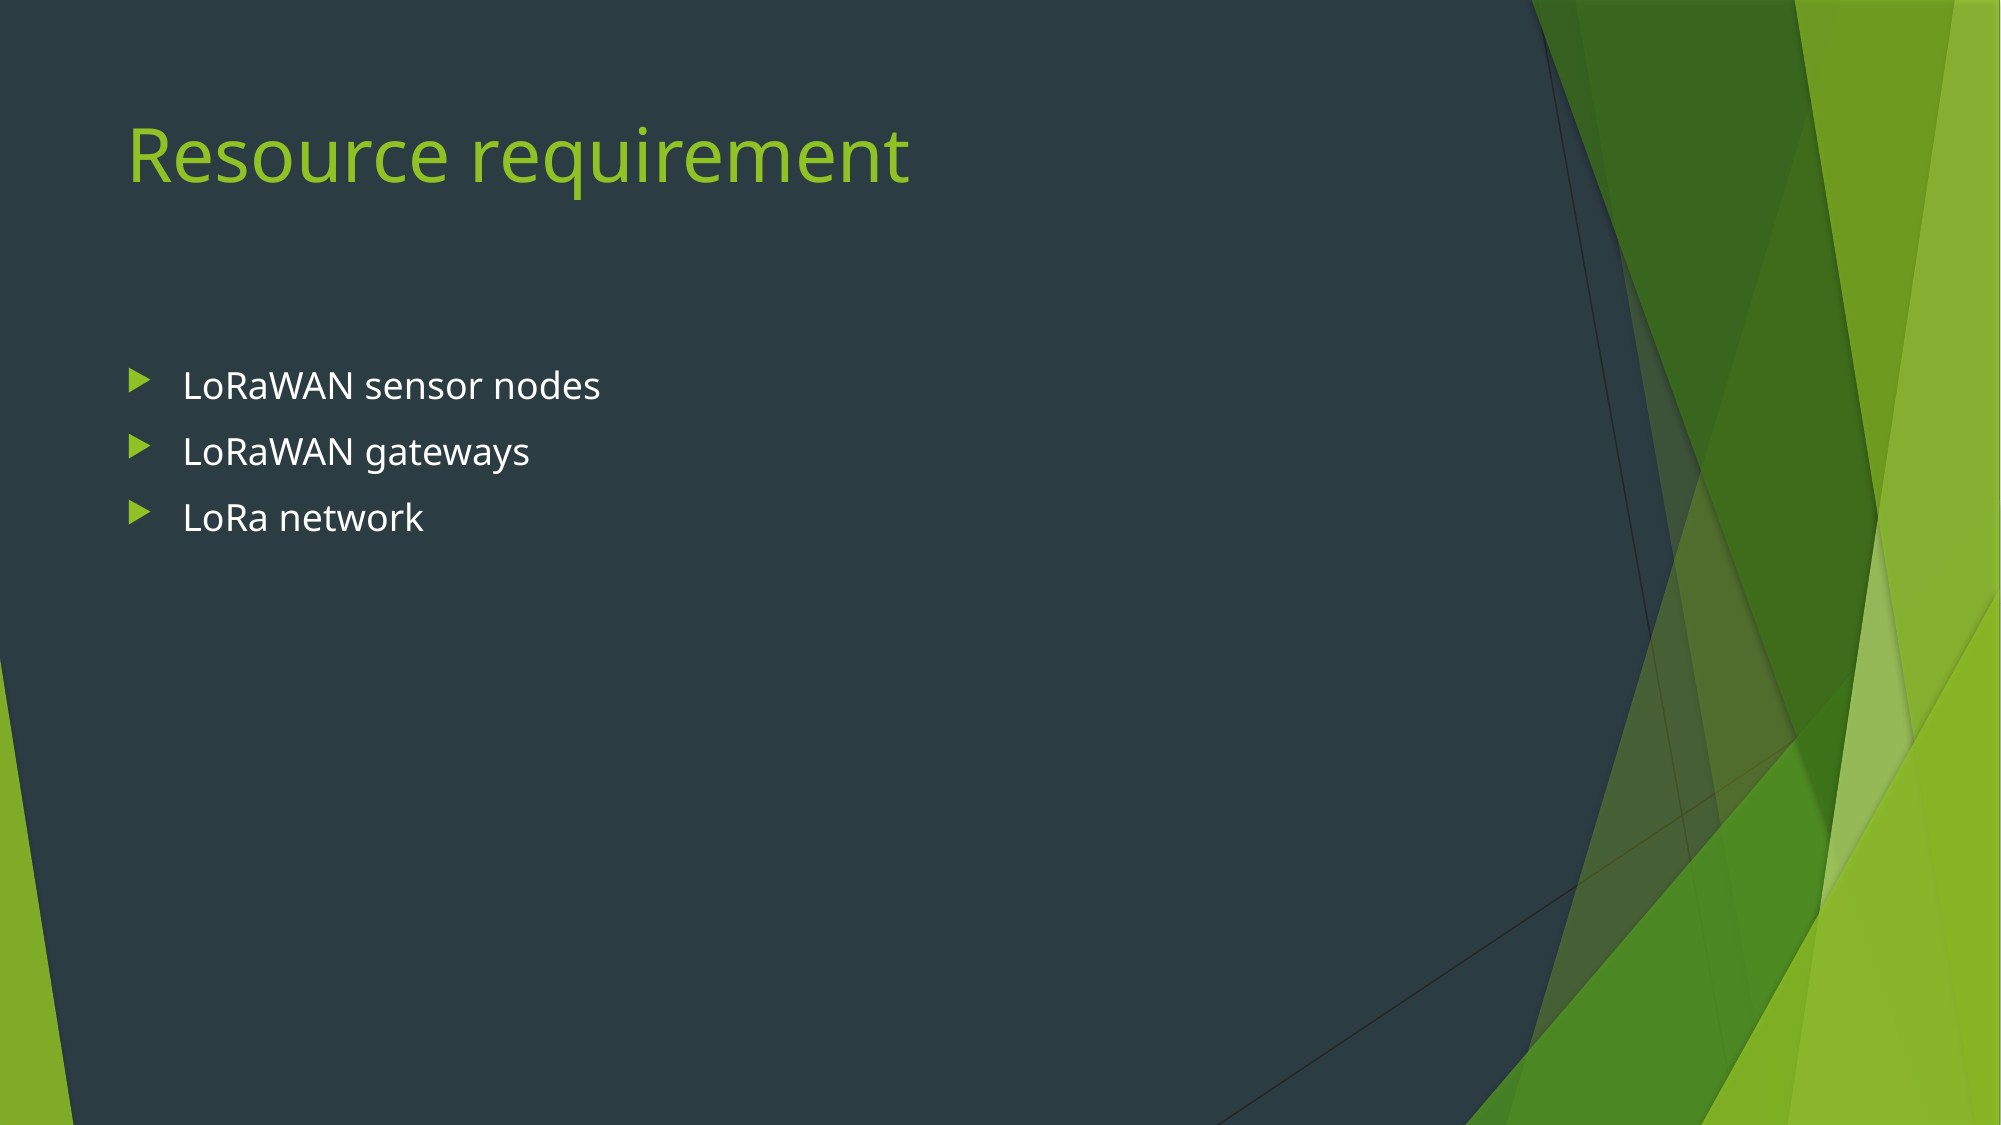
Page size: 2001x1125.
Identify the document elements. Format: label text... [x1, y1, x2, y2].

title Resource requirement [111, 99, 1522, 317]
list LoRaWAN sensor nodes LoRaWAN gateways LoRa network [111, 354, 1522, 992]
